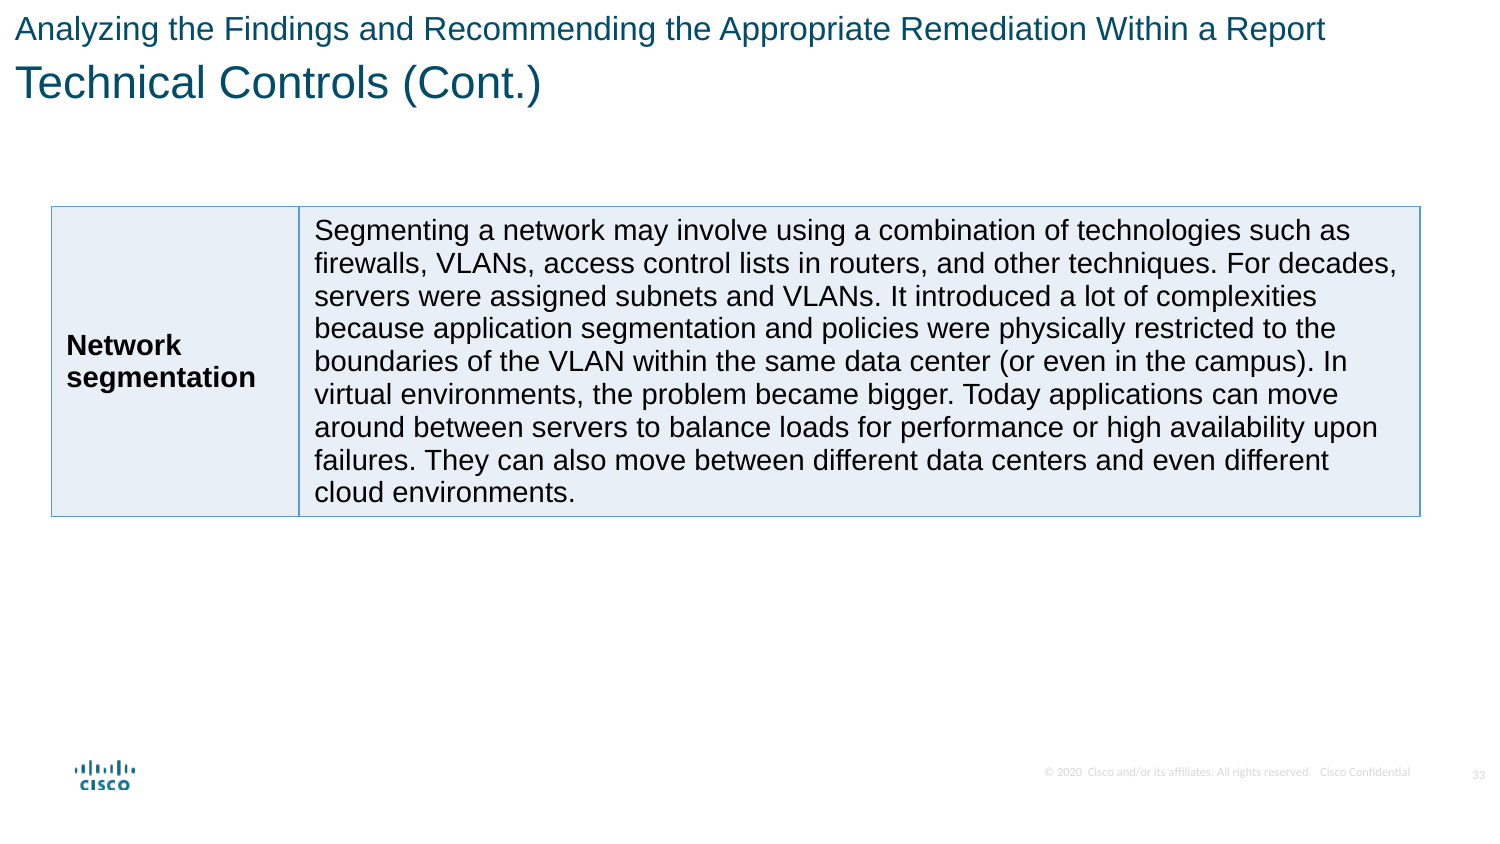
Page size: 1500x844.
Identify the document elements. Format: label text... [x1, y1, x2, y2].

list Technical Controls (Cont.) [0, 45, 1500, 118]
slide_number 33 [1425, 759, 1500, 797]
table_header Network segmentation [52, 207, 298, 516]
table_header Segmenting a network may involve using a combination of technologies such as firewalls, VLANs, access control lists in routers, and other techniques. For decades, servers were assigned subnets and VLANs. It introduced a lot of complexities because application segmentation and policies were physically restricted to the boundaries of the VLAN within the same data center (or even in the campus). In virtual environments, the problem became bigger. Today applications can move around between servers to balance loads for performance or high availability upon failures. They can also move between different data centers and even different cloud environments. [300, 207, 1419, 516]
picture [75, 759, 135, 790]
list Analyzing the Findings and Recommending the Appropriate Remediation Within a Report [0, 0, 1500, 45]
